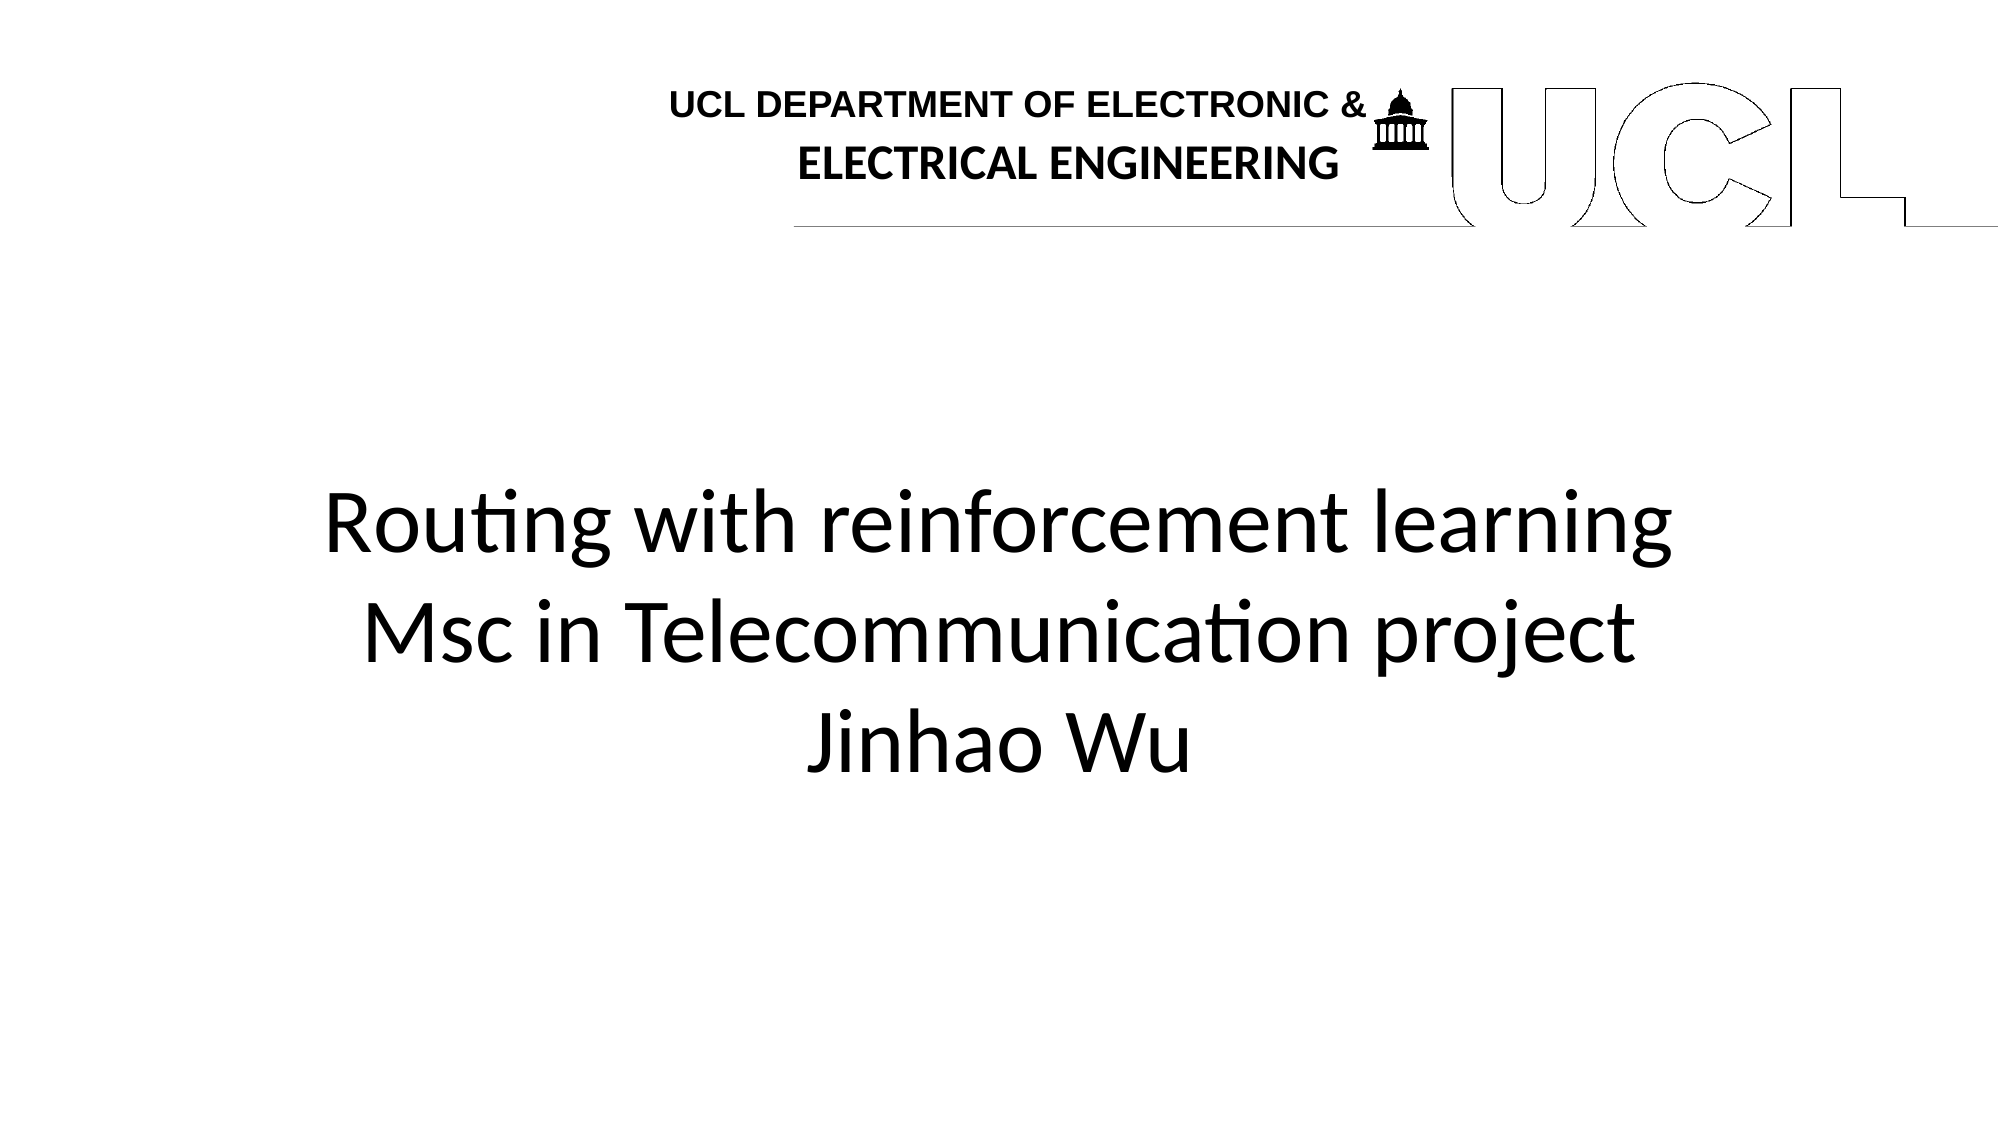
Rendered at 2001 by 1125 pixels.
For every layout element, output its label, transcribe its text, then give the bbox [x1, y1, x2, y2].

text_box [654, 11, 1998, 227]
text_box Routing with reinforcement learning Msc in Telecommunication project Jinhao Wu [183, 453, 1817, 799]
